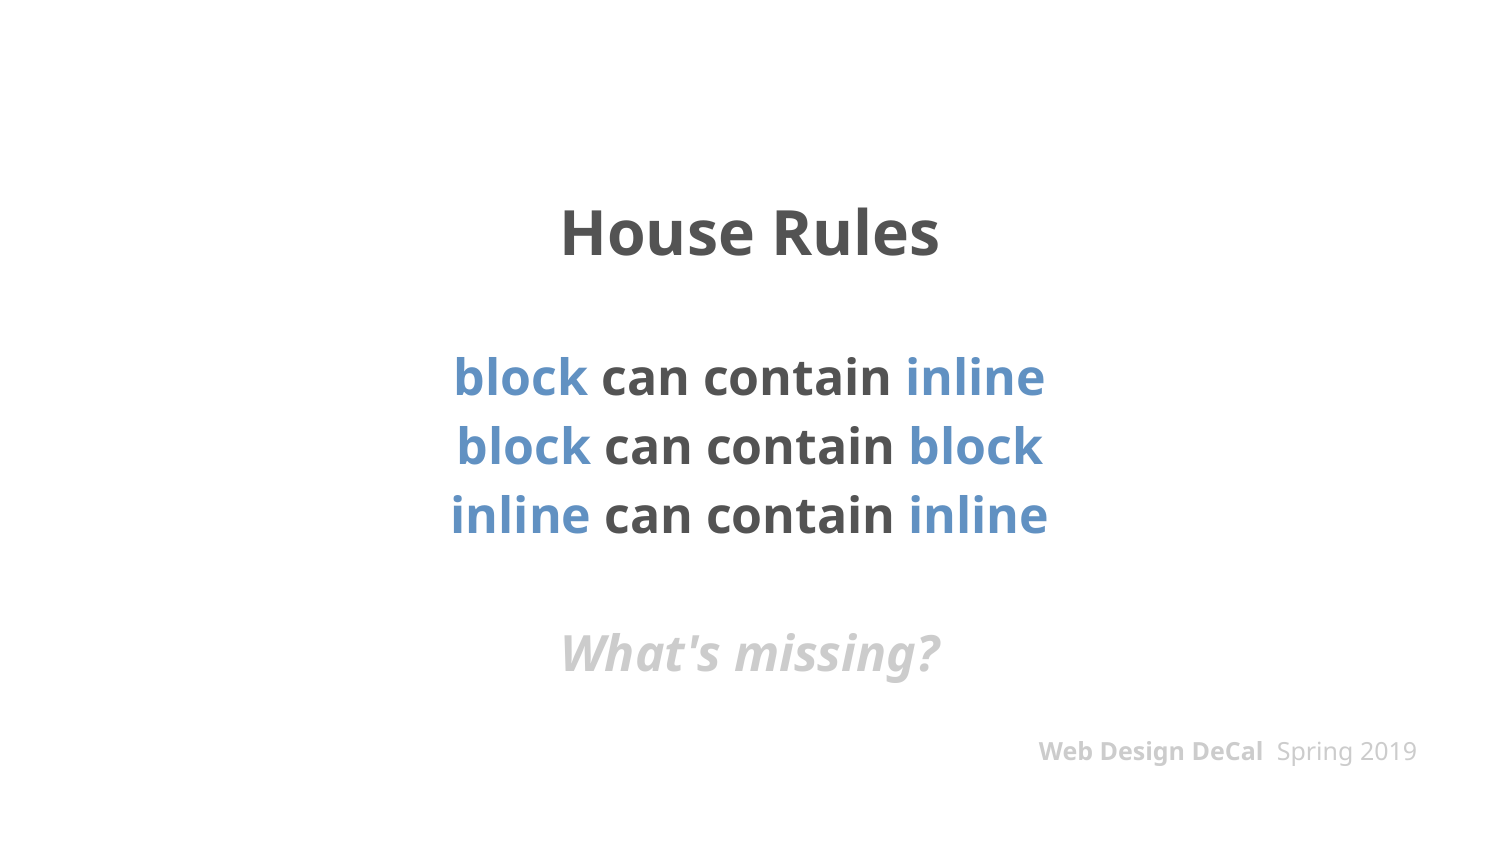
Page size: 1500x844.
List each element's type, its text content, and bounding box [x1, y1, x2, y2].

title House Rules block can contain inline block can contain block inline can contain inline What's missing? [82, 169, 1418, 694]
